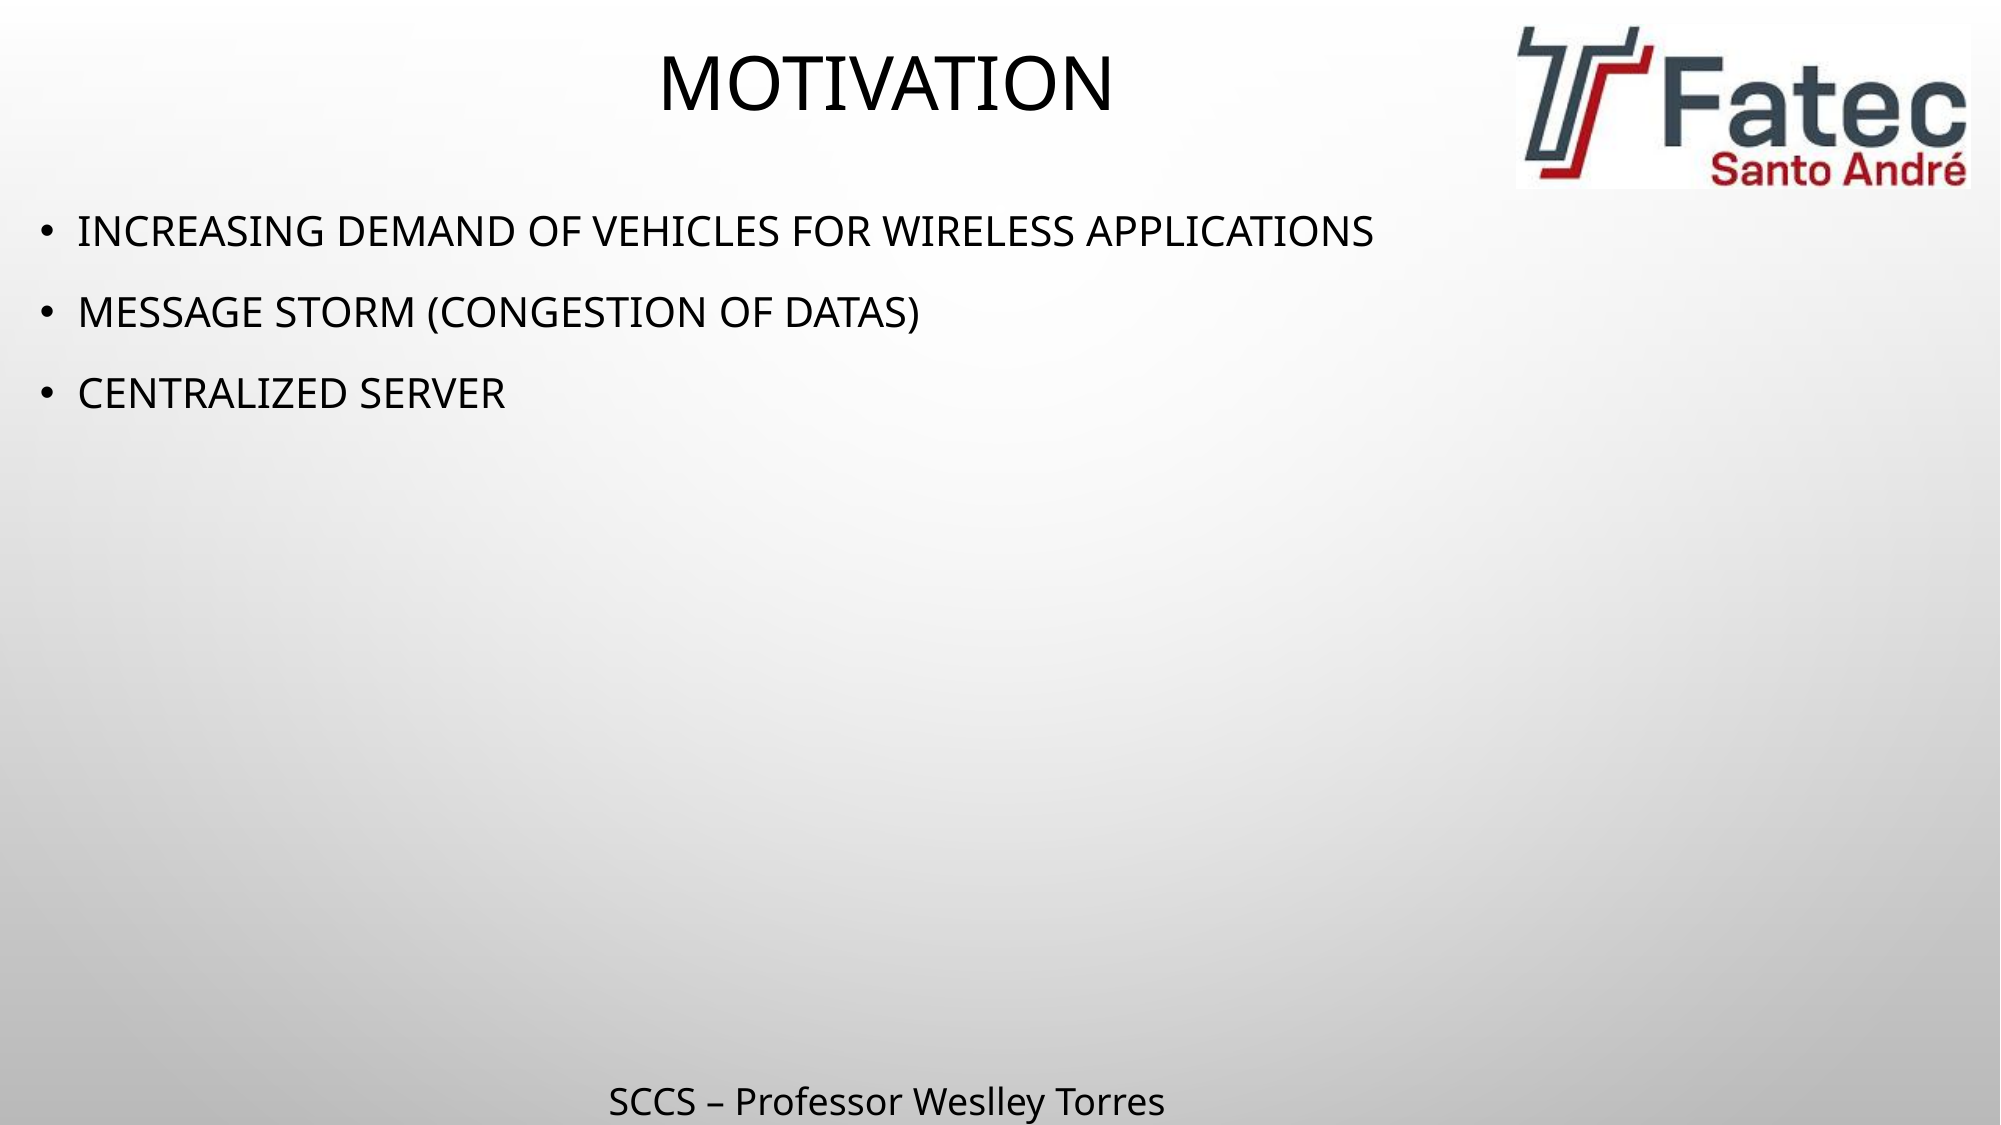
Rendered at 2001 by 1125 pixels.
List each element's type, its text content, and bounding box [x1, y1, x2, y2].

text_box SCCS – Professor Weslley Torres [515, 1070, 1260, 1125]
picture [0, 0, 2000, 1125]
title Motivation [24, 24, 1515, 148]
list increasing demand of vehicles for wireless applications Message storm (congestion of datas) centralized server [24, 187, 1971, 1101]
